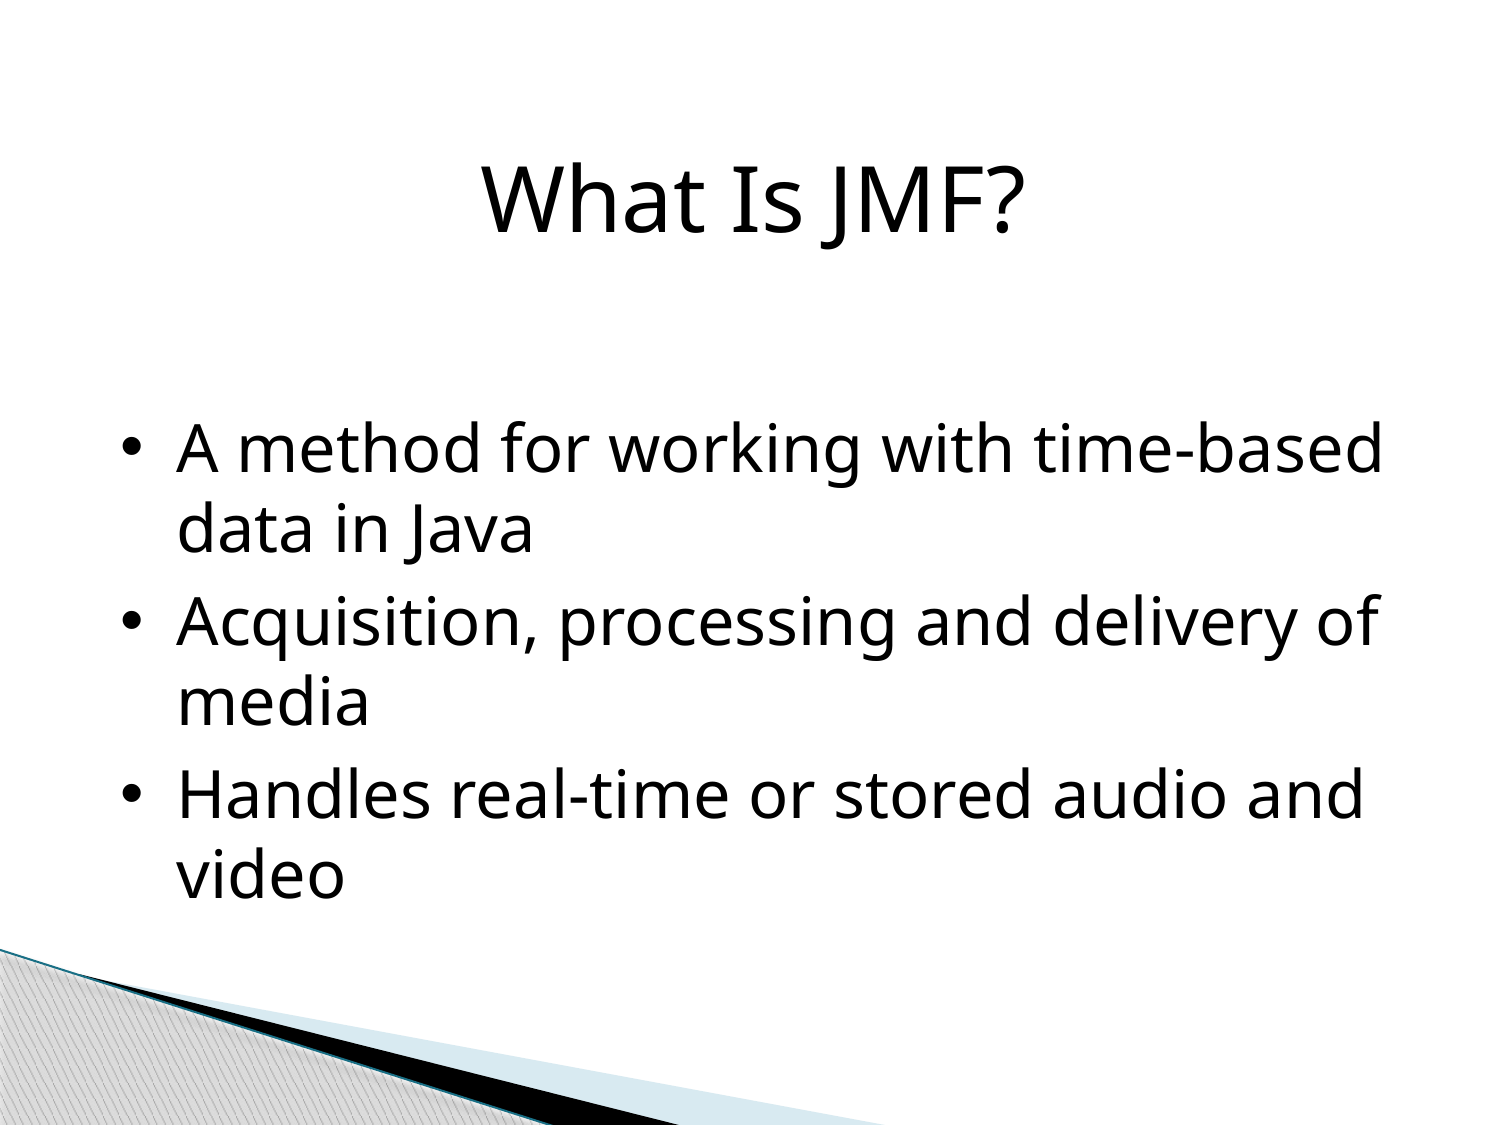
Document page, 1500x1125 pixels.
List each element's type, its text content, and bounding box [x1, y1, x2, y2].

text_box What Is JMF? [110, 133, 1450, 259]
text_box A method for working with time-based data in Java Acquisition, processing and delivery of media Handles real-time or stored audio and video [105, 398, 1436, 1086]
